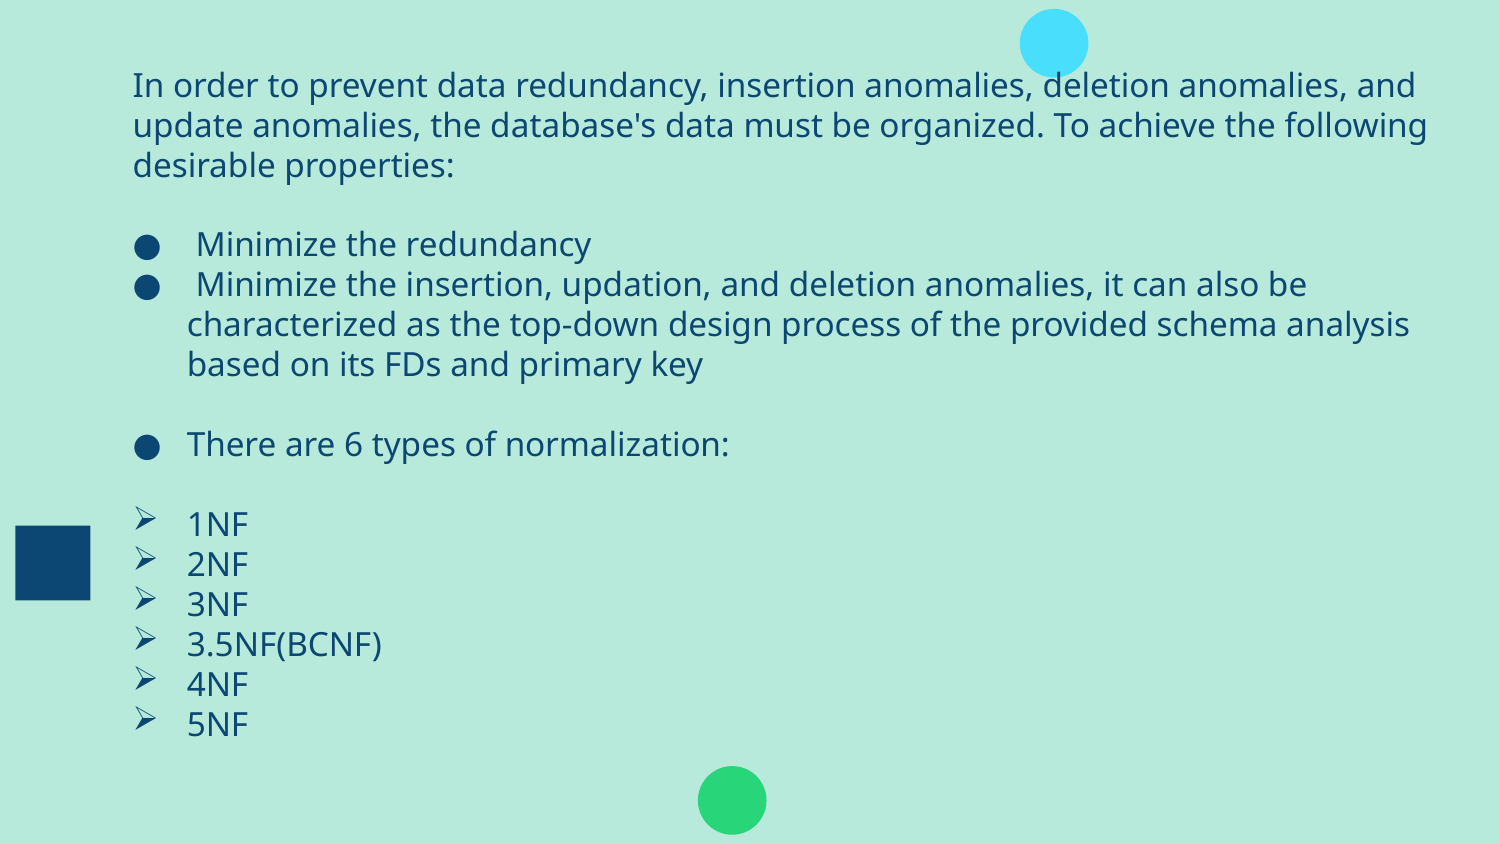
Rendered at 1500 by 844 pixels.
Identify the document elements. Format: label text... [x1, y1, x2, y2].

list In order to prevent data redundancy, insertion anomalies, deletion anomalies, and update anomalies, the database's data must be organized. To achieve the following desirable properties: Minimize the redundancy Minimize the insertion, updation, and deletion anomalies, it can also be characterized as the top-down design process of the provided schema analysis based on its FDs and primary key There are 6 types of normalization: 1NF 2NF 3NF 3.5NF(BCNF) 4NF 5NF [96, 13, 1467, 793]
